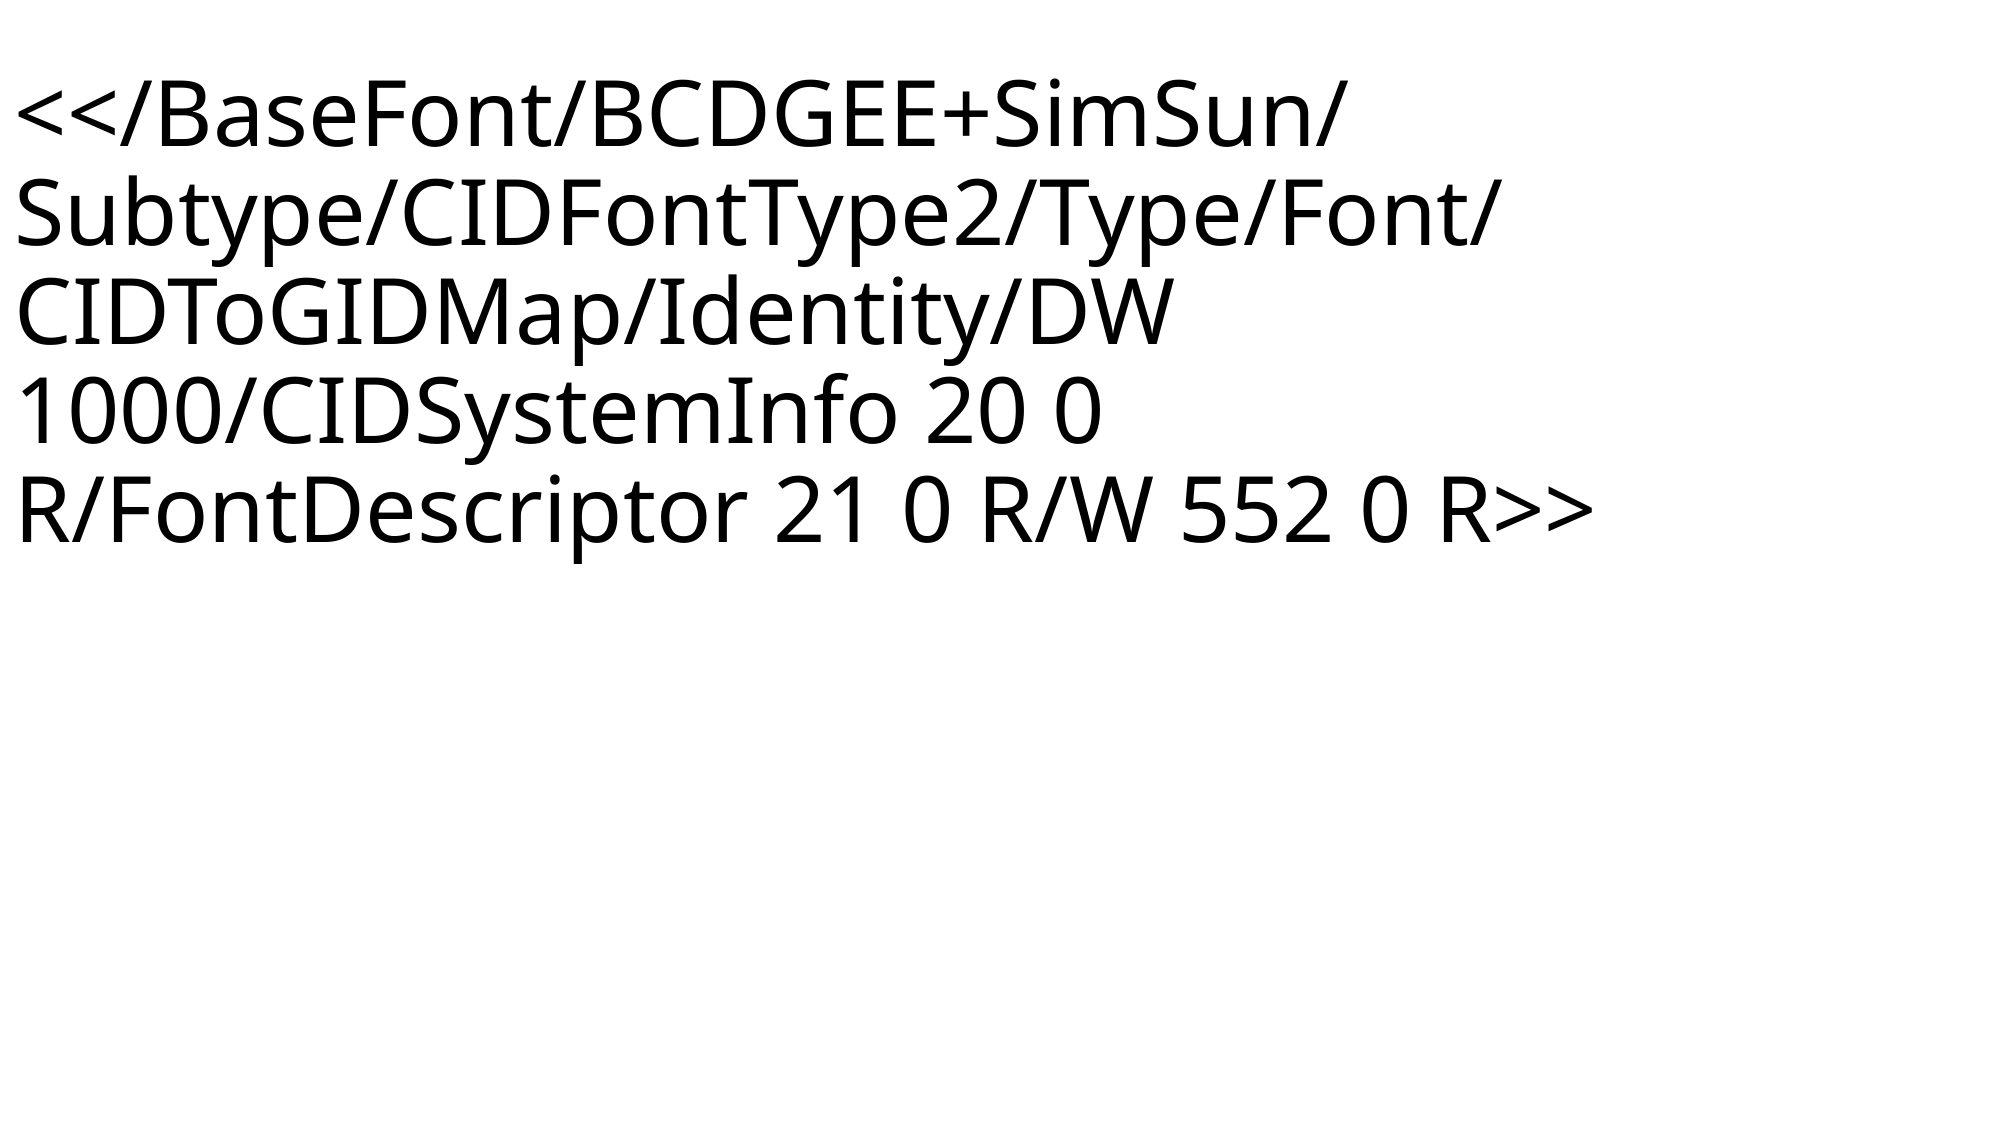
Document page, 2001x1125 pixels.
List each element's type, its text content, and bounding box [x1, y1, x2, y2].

title <</BaseFont/BCDGEE+SimSun/Subtype/CIDFontType2/Type/Font/CIDToGIDMap/Identity/DW 1000/CIDSystemInfo 20 0 R/FontDescriptor 21 0 R/W 552 0 R>> [0, 59, 1725, 278]
